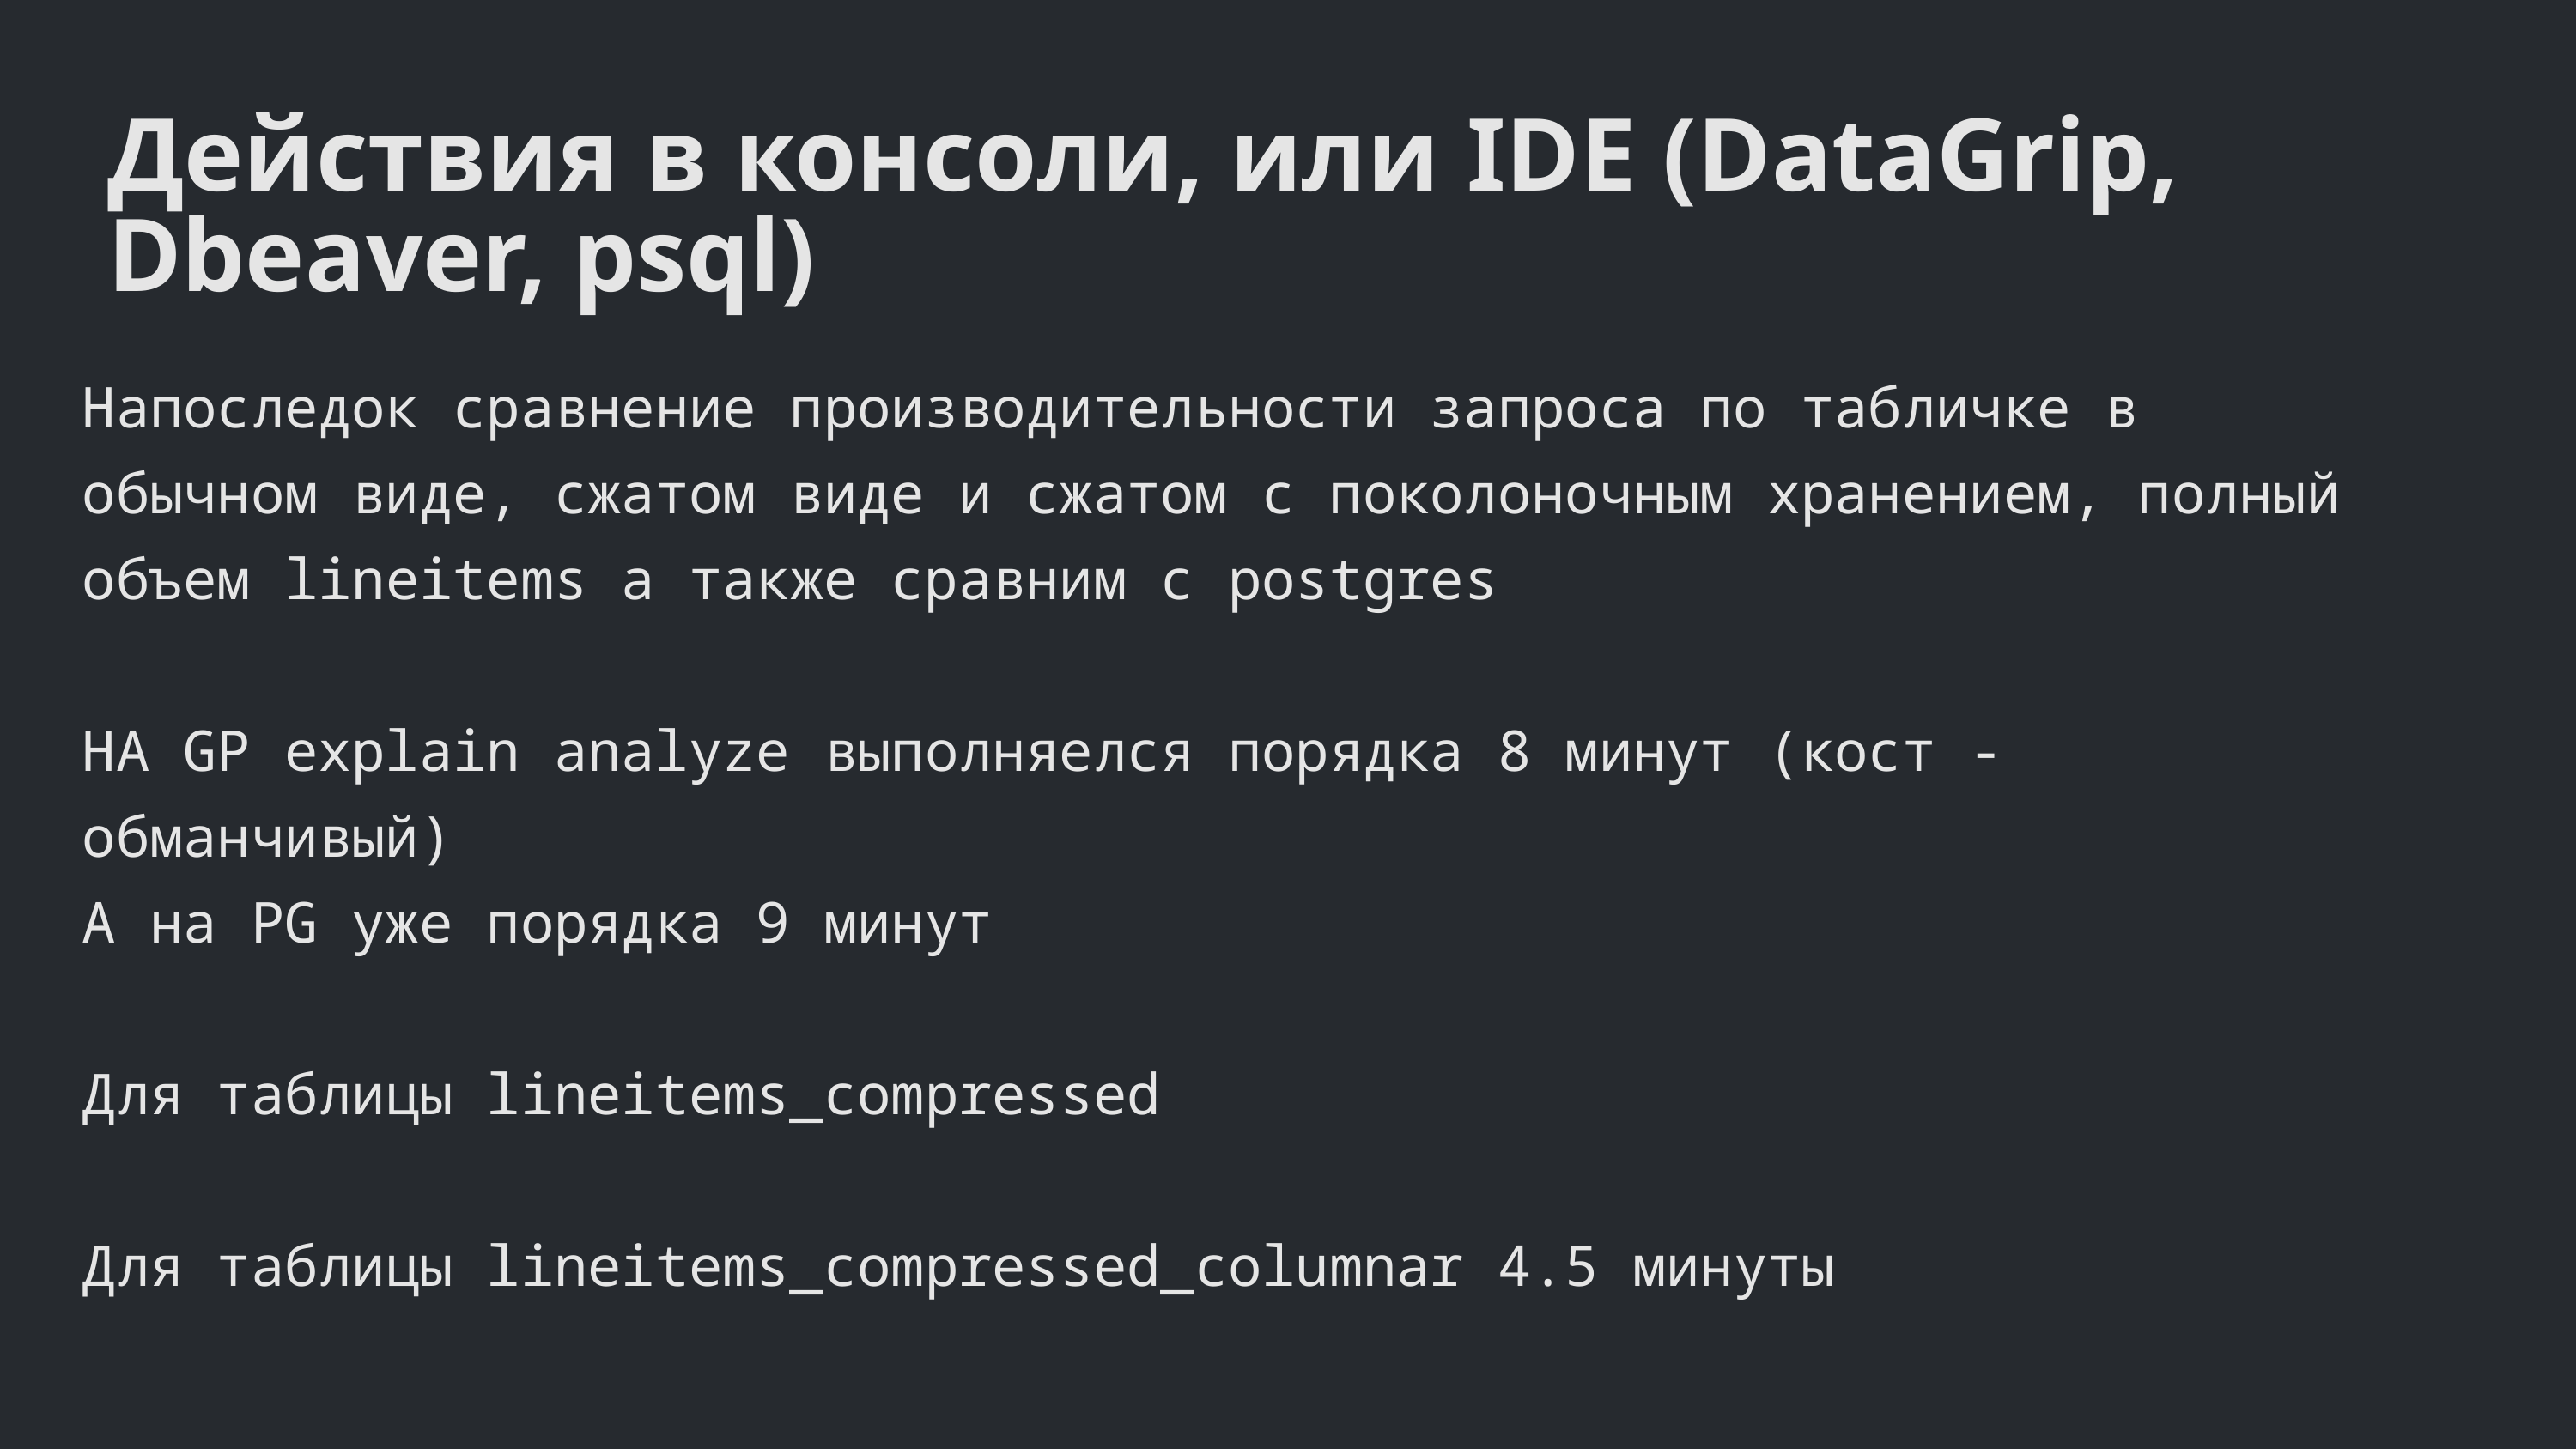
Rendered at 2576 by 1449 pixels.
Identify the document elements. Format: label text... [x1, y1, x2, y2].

list Действия в консоли, или IDE (DataGrip, Dbeaver, psql) [107, 110, 2415, 364]
list Напоследок сравнение производительности запроса по табличке в обычном виде, сжатом виде и сжатом с поколоночным хранением, полный объем lineitems а также сравним с postgres НА GP explain analyze выполняелся порядка 8 минут (кост - обманчивый) А на PG уже порядка 9 минут Для таблицы lineitems_compressed Для таблицы lineitems_compressed_columnar 4.5 минуты [82, 354, 2391, 861]
